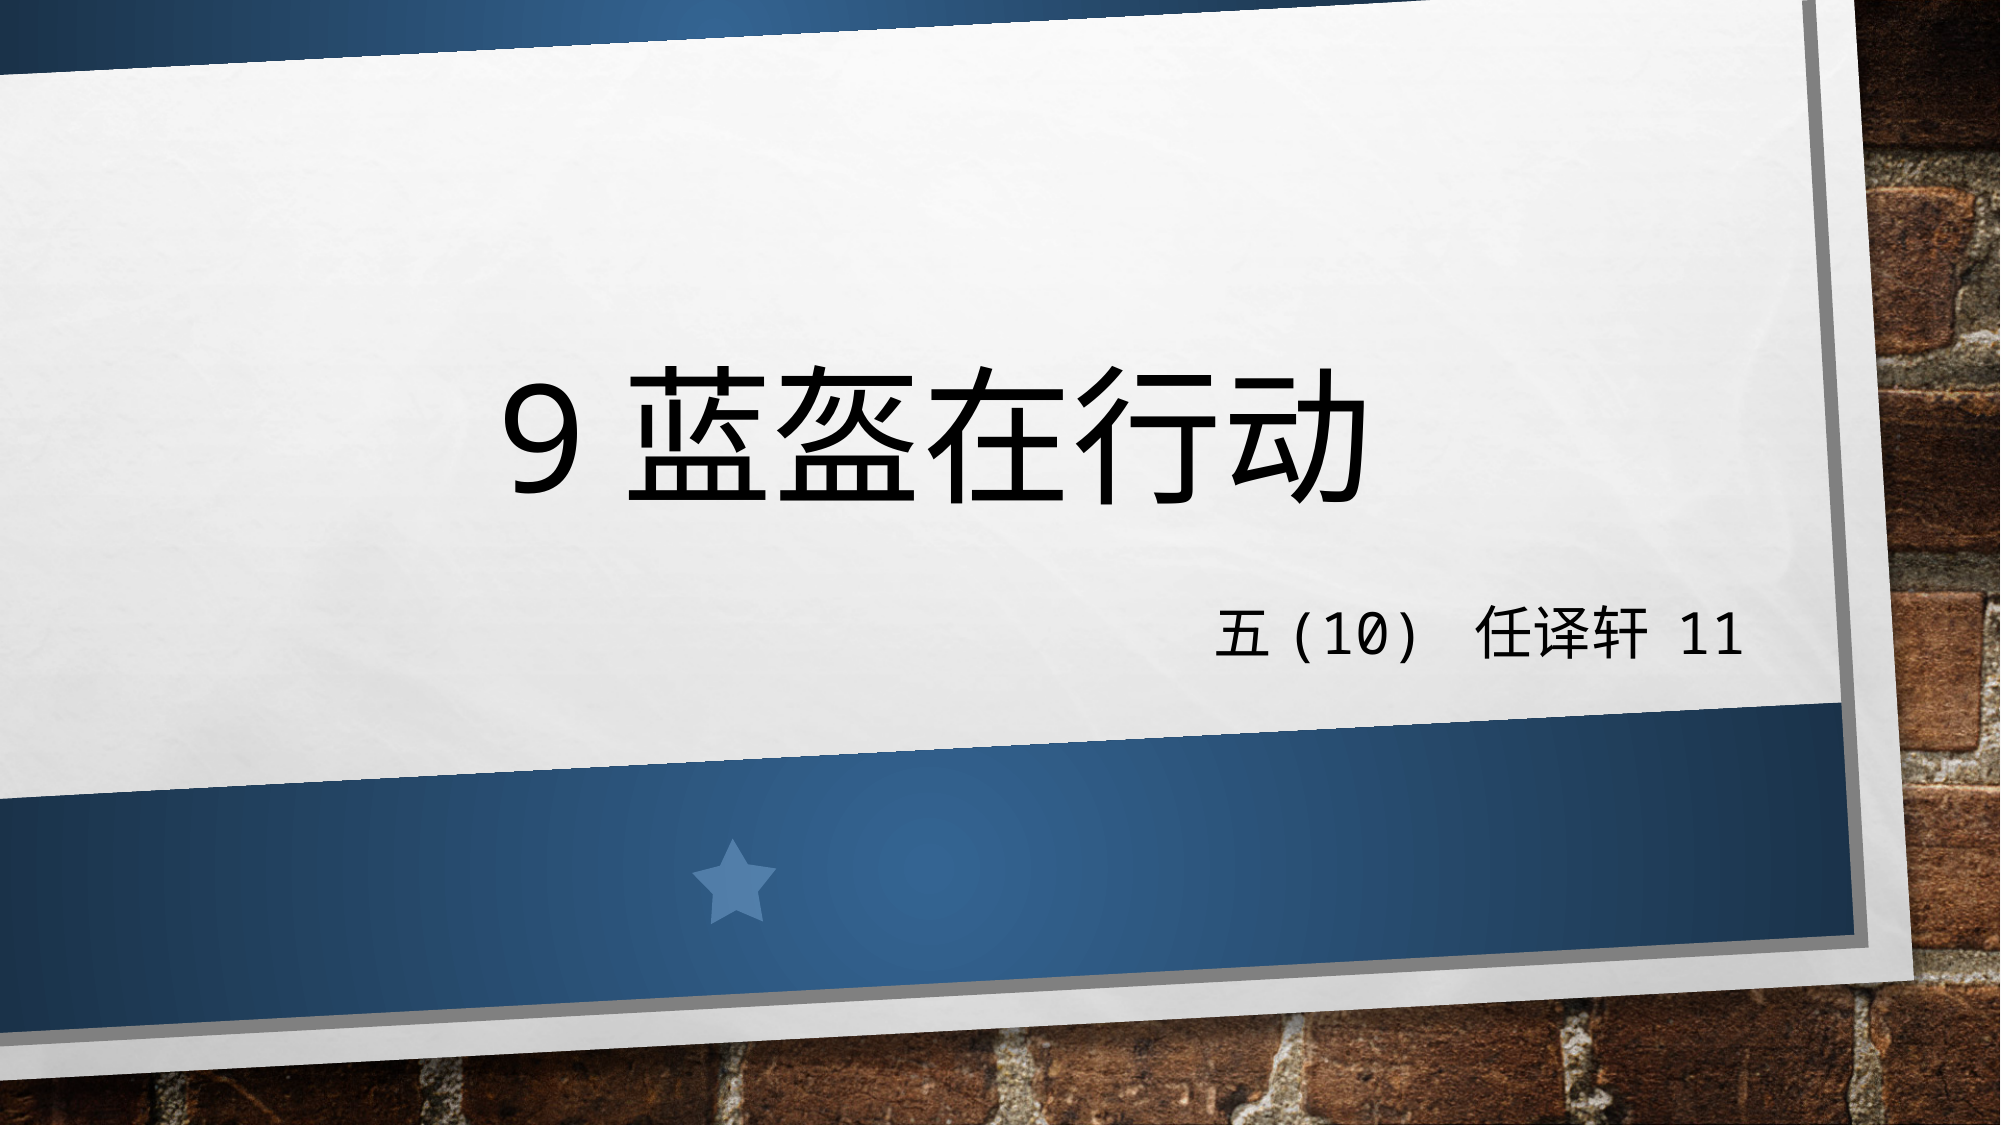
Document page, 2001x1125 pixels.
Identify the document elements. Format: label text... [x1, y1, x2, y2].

subtitle 五(10) 任译轩 11 [161, 575, 1762, 666]
picture [0, 0, 2000, 1125]
title 9蓝盔在行动 [76, 63, 1388, 533]
